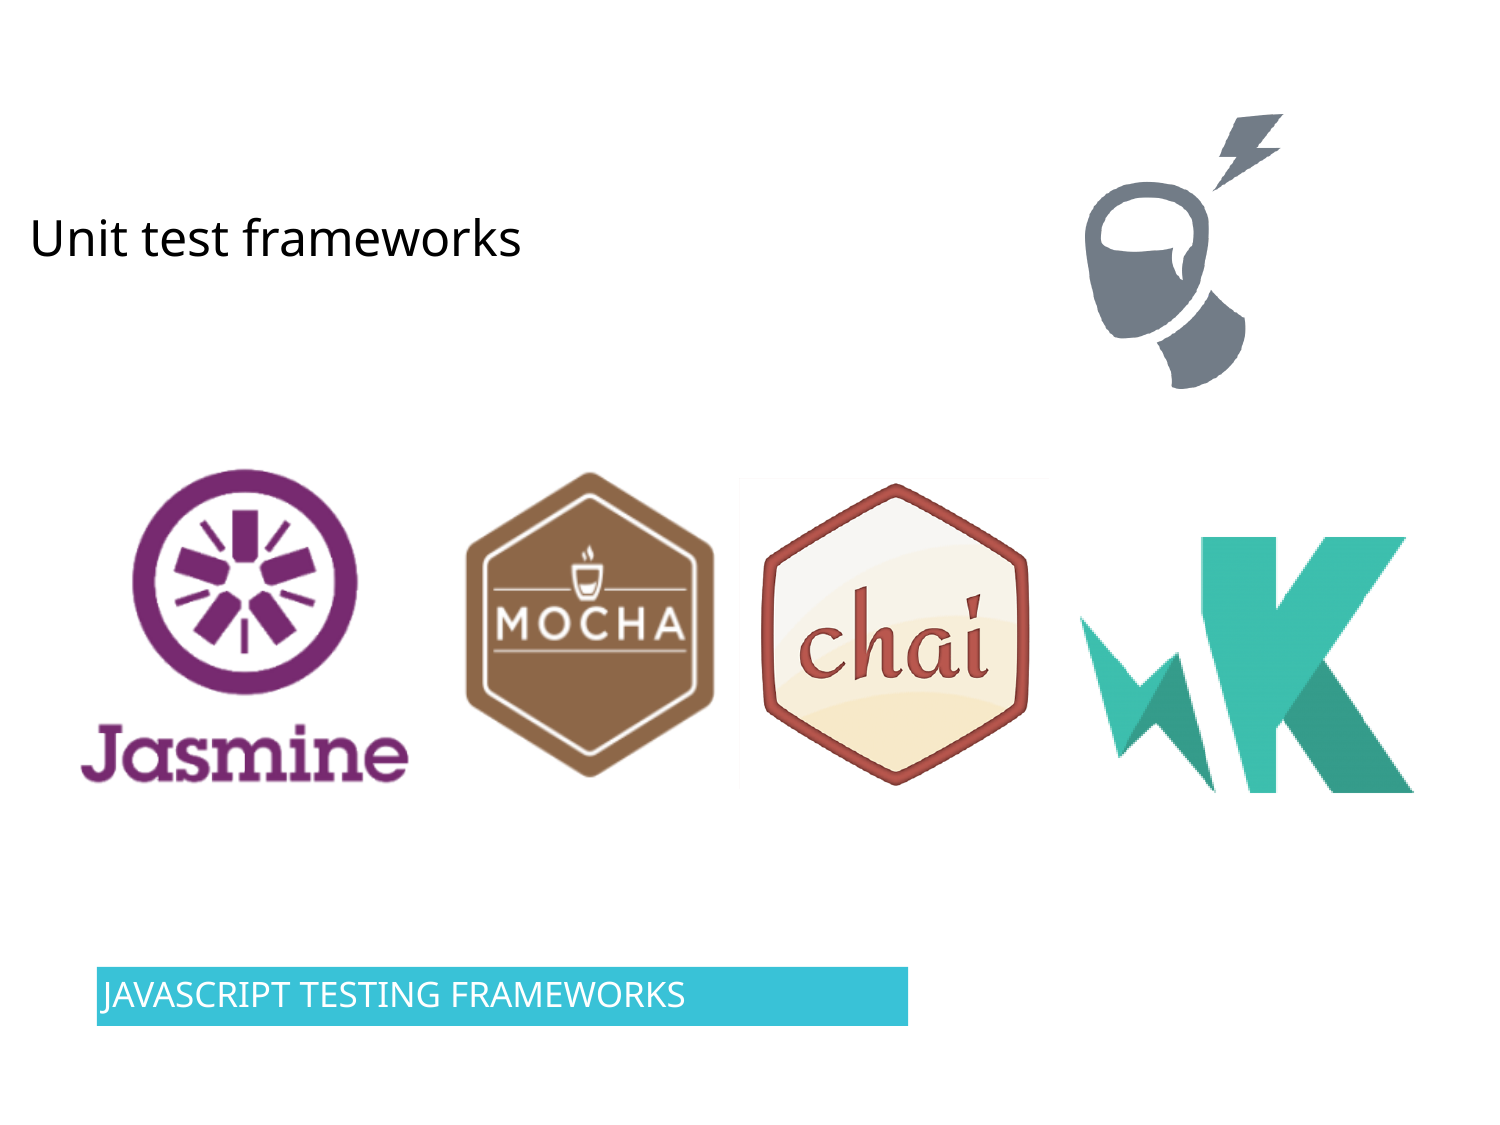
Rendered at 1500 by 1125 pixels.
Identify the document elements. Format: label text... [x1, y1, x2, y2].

list Javascript testing frameworks [96, 966, 909, 1027]
text_box Unit test frameworks [14, 191, 1017, 282]
picture [53, 445, 1443, 857]
picture [1022, 89, 1345, 412]
